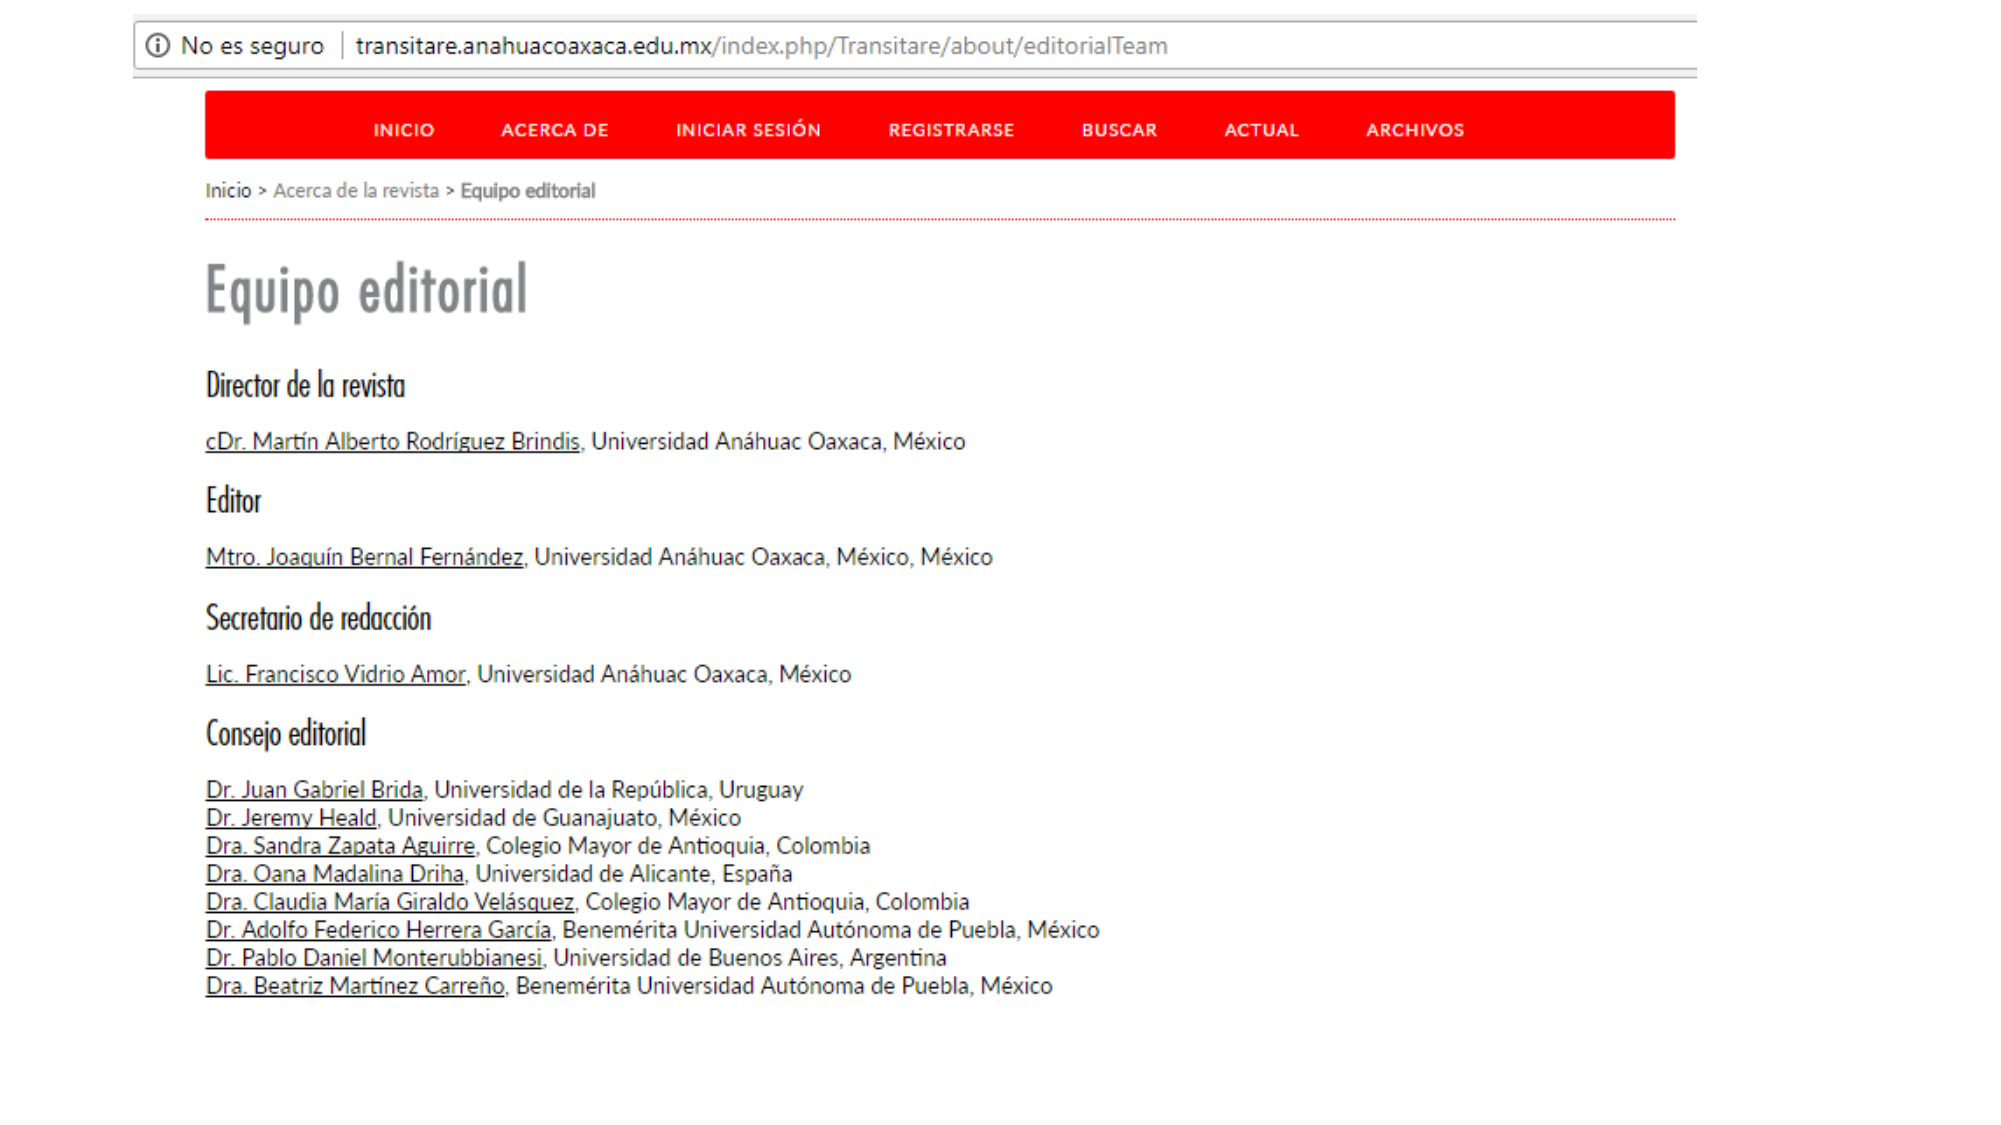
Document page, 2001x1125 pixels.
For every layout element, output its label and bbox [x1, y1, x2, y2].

list [132, 14, 1698, 1045]
